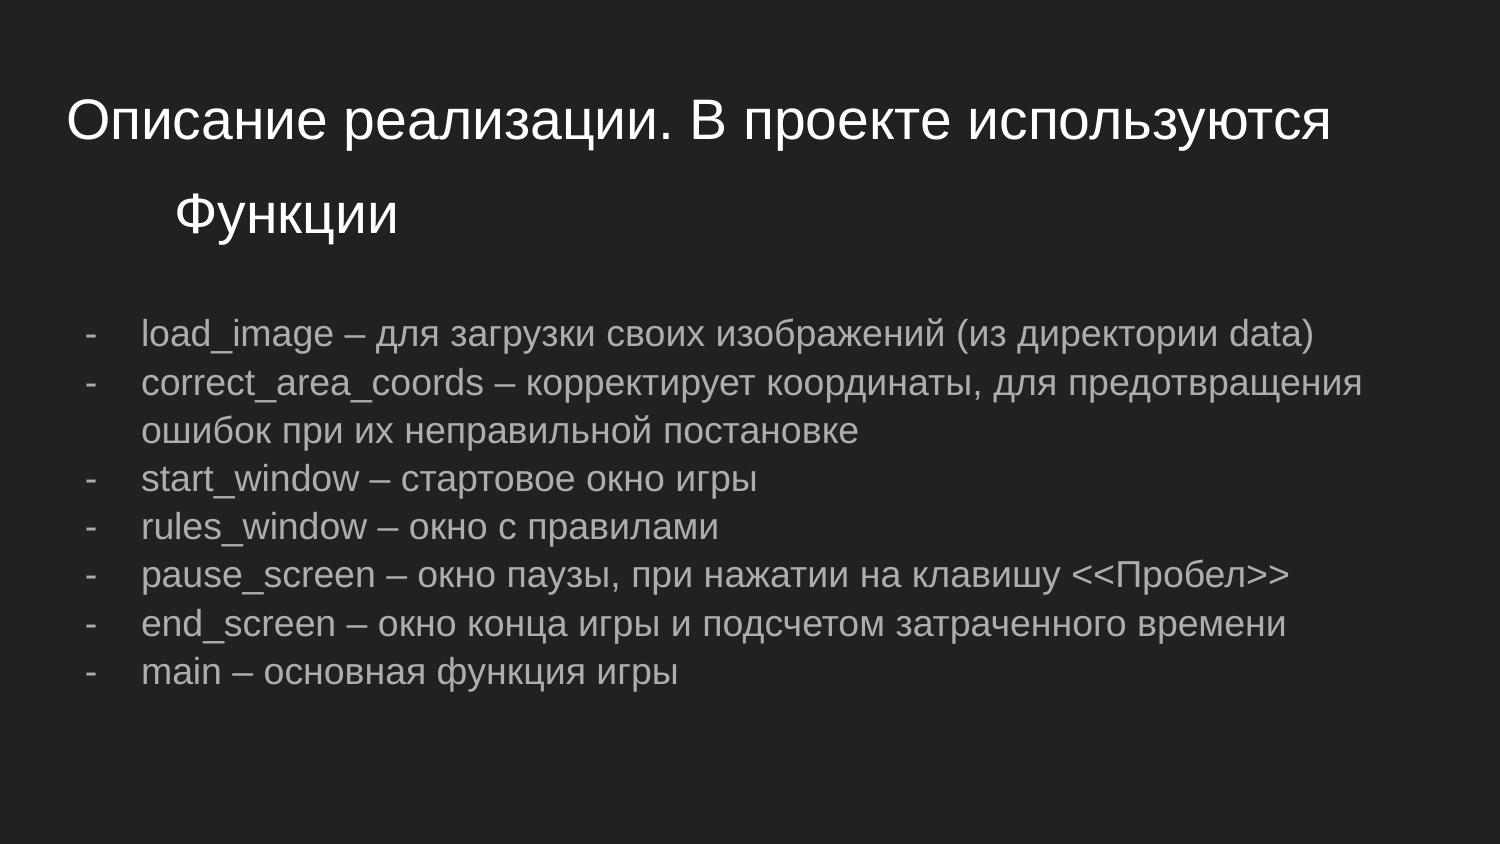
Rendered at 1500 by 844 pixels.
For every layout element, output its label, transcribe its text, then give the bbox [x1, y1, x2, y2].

title Описание реализации. В проекте используются [51, 72, 1449, 167]
title Функции [159, 166, 1341, 261]
list load_image – для загрузки своих изображений (из директории data) correct_area_coords – корректирует координаты, для предотвращения ошибок при их неправильной постановке start_window – стартовое окно игры rules_window – окно с правилами pause_screen – окно паузы, при нажатии на клавишу <<Пробел>> end_screen – окно конца игры и подсчетом затраченного времени main – основная функция игры [51, 291, 1449, 750]
